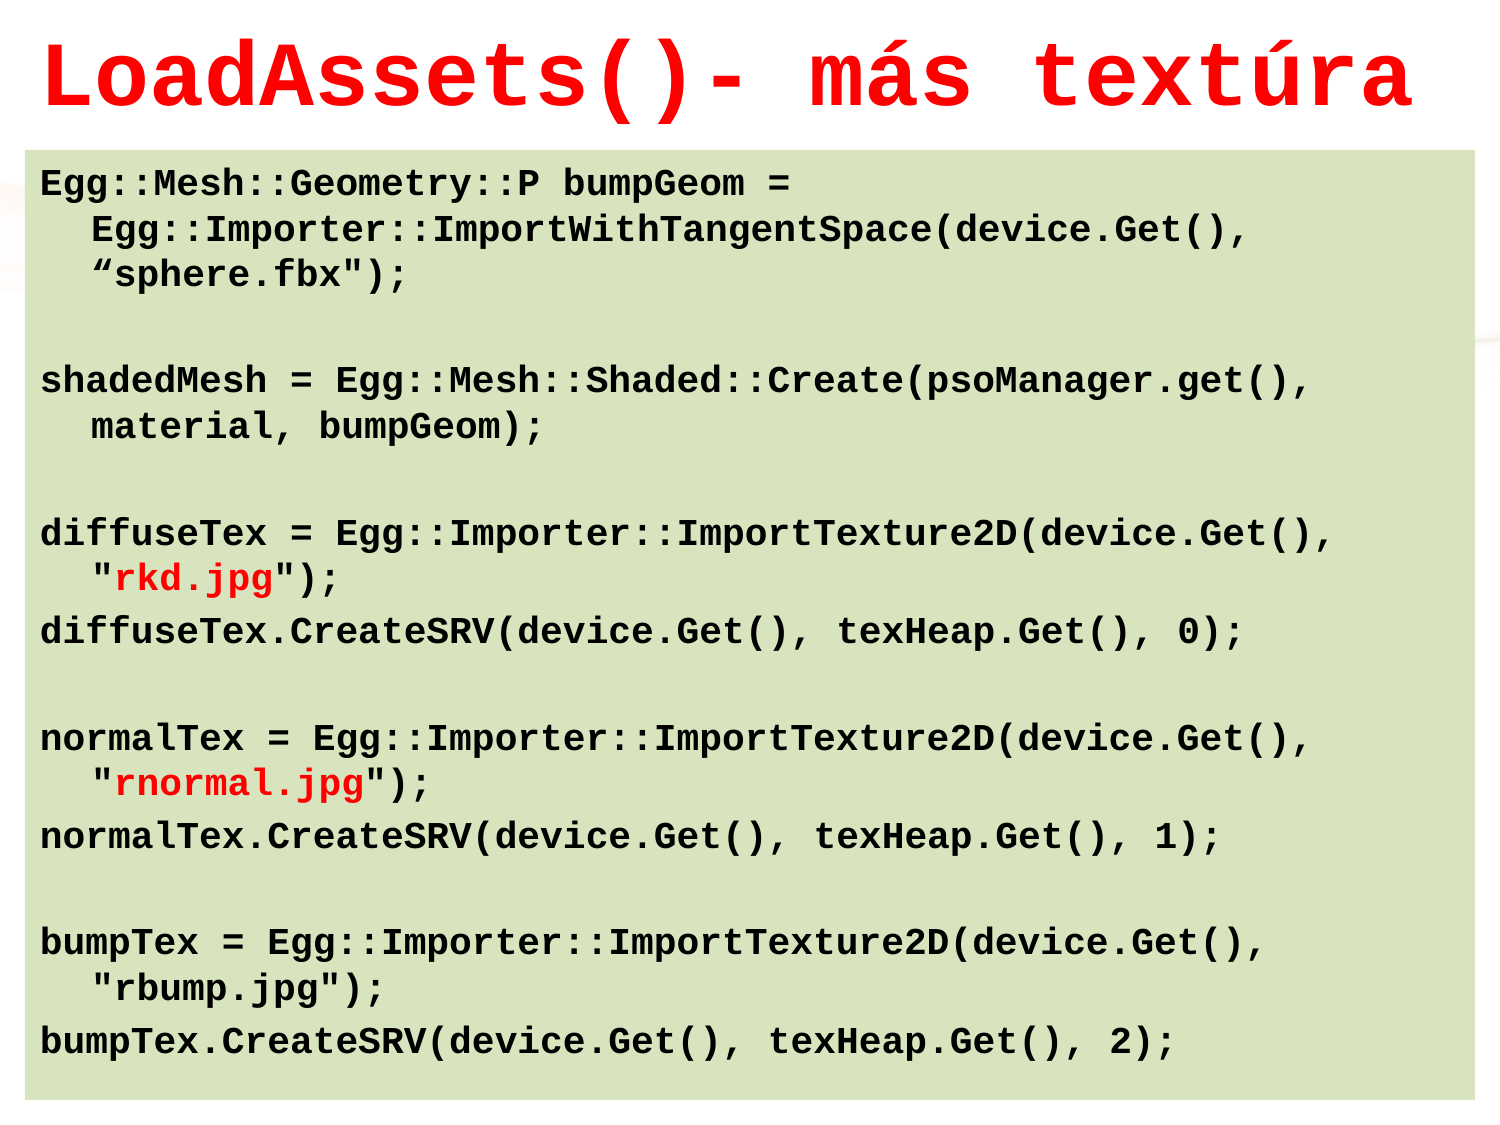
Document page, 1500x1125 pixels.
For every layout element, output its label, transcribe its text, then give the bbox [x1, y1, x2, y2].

list Egg::Mesh::Geometry::P bumpGeom = Egg::Importer::ImportWithTangentSpace(device.Get(), “sphere.fbx"); shadedMesh = Egg::Mesh::Shaded::Create(psoManager.get(), material, bumpGeom); diffuseTex = Egg::Importer::ImportTexture2D(device.Get(), "rkd.jpg"); diffuseTex.CreateSRV(device.Get(), texHeap.Get(), 0); normalTex = Egg::Importer::ImportTexture2D(device.Get(), "rnormal.jpg"); normalTex.CreateSRV(device.Get(), texHeap.Get(), 1); bumpTex = Egg::Importer::ImportTexture2D(device.Get(), "rbump.jpg"); bumpTex.CreateSRV(device.Get(), texHeap.Get(), 2); [24, 149, 1475, 1100]
title LoadAssets()- más textúra [24, 12, 1475, 125]
